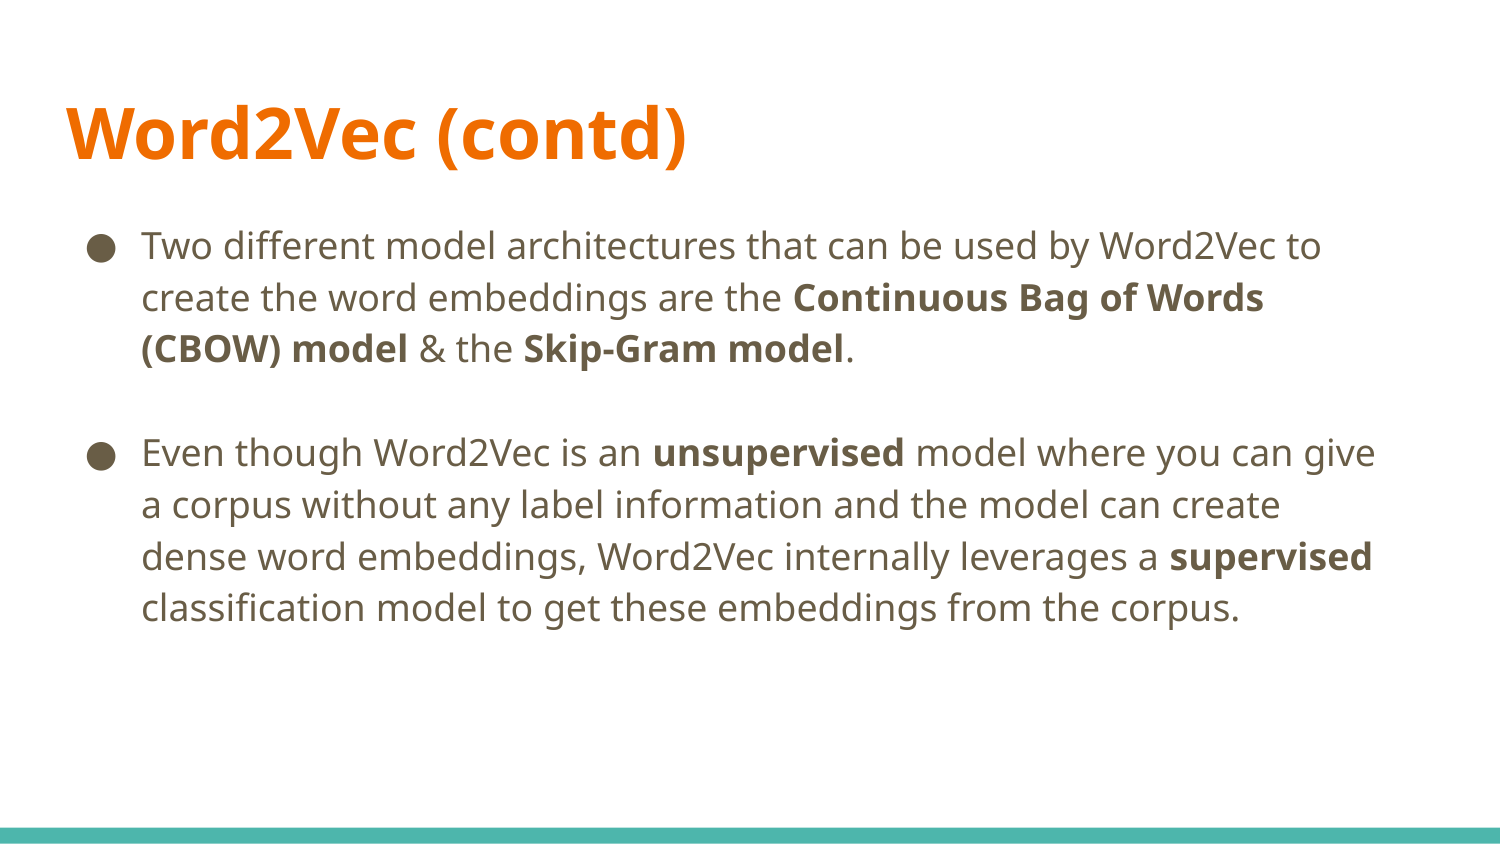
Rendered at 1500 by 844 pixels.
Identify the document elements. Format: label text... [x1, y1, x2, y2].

title Word2Vec (contd) [51, 72, 1449, 189]
list Two different model architectures that can be used by Word2Vec to create the word embeddings are the Continuous Bag of Words (CBOW) model & the Skip-Gram model. Even though Word2Vec is an unsupervised model where you can give a corpus without any label information and the model can create dense word embeddings, Word2Vec internally leverages a supervised classification model to get these embeddings from the corpus. [51, 207, 1393, 750]
